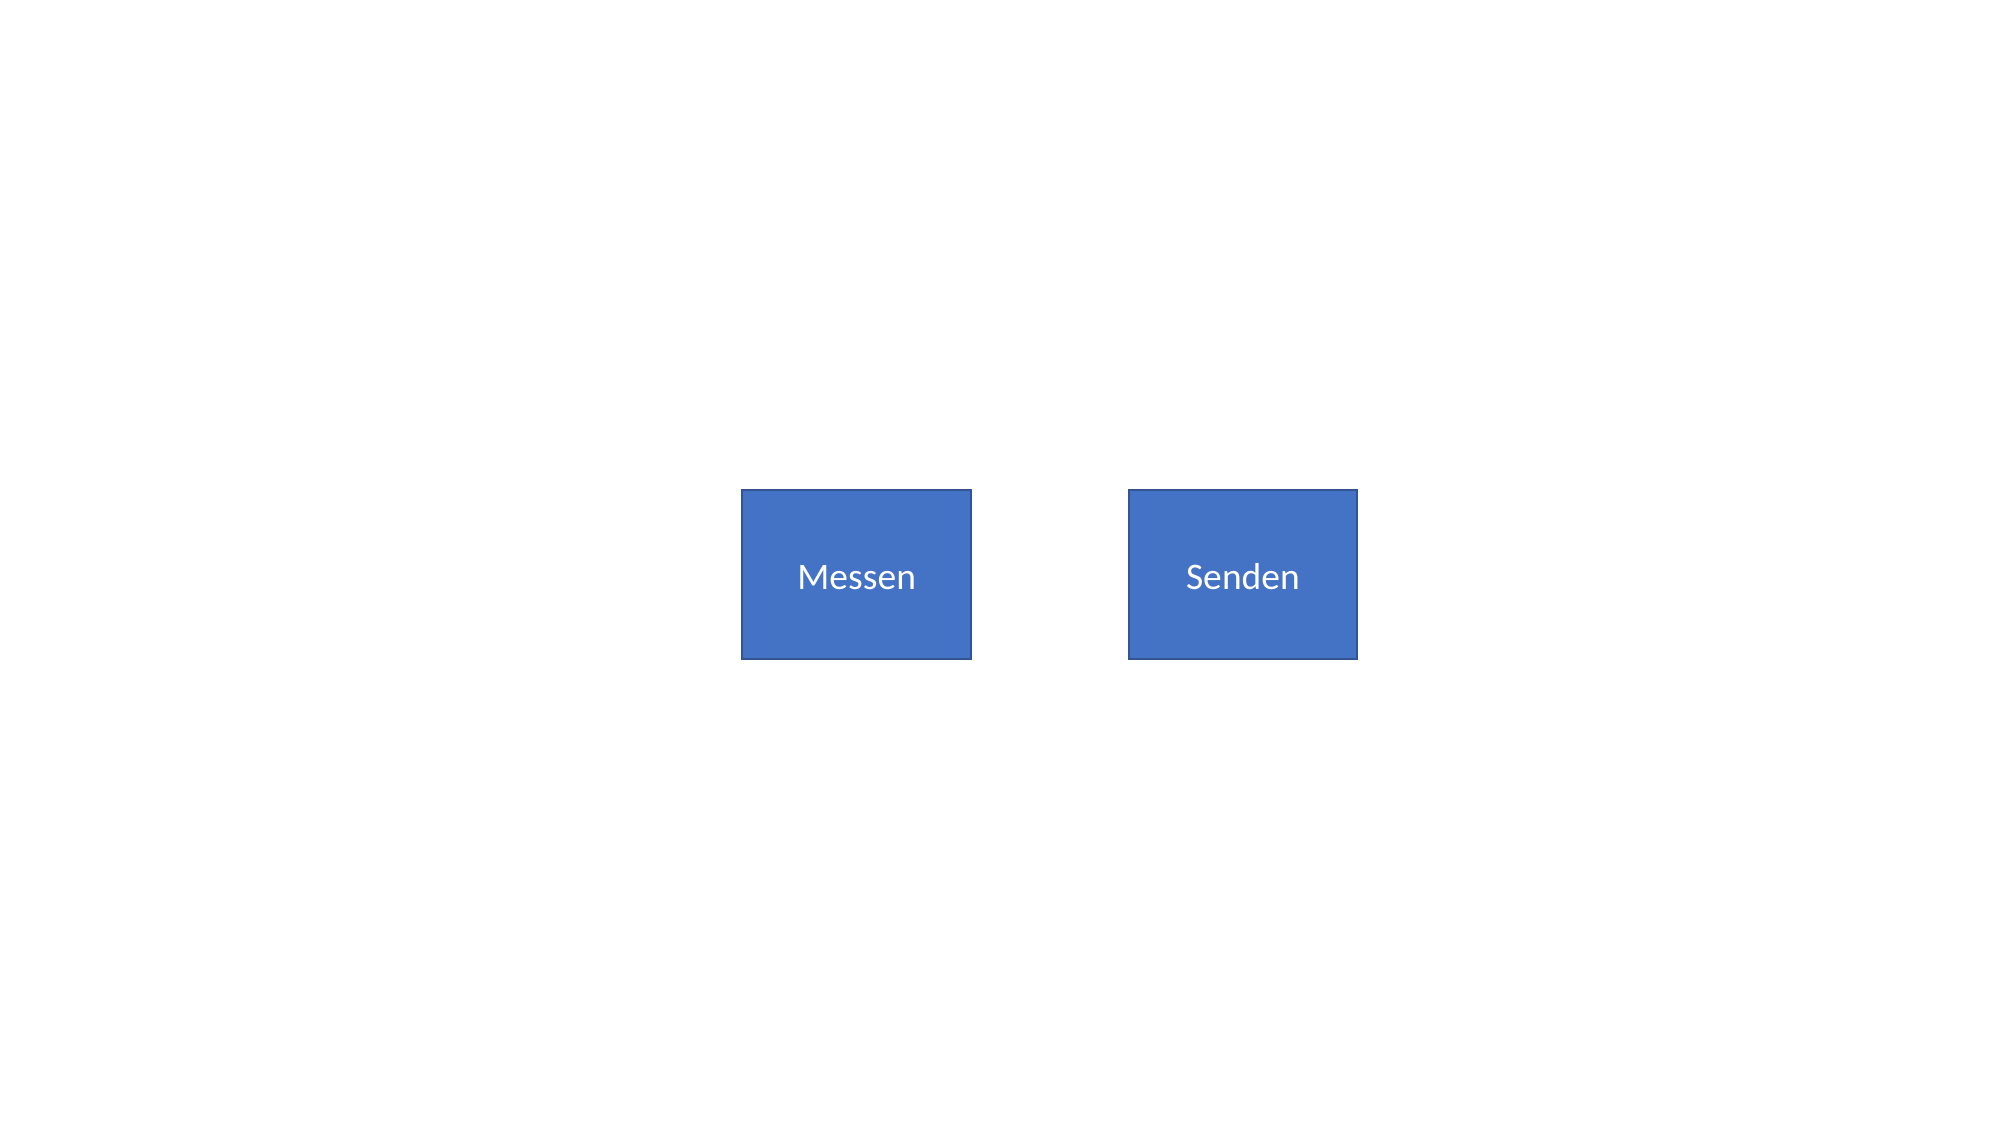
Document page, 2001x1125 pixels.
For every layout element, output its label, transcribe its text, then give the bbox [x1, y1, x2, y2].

text_box Messen [741, 489, 972, 660]
text_box Senden [1128, 489, 1358, 660]
